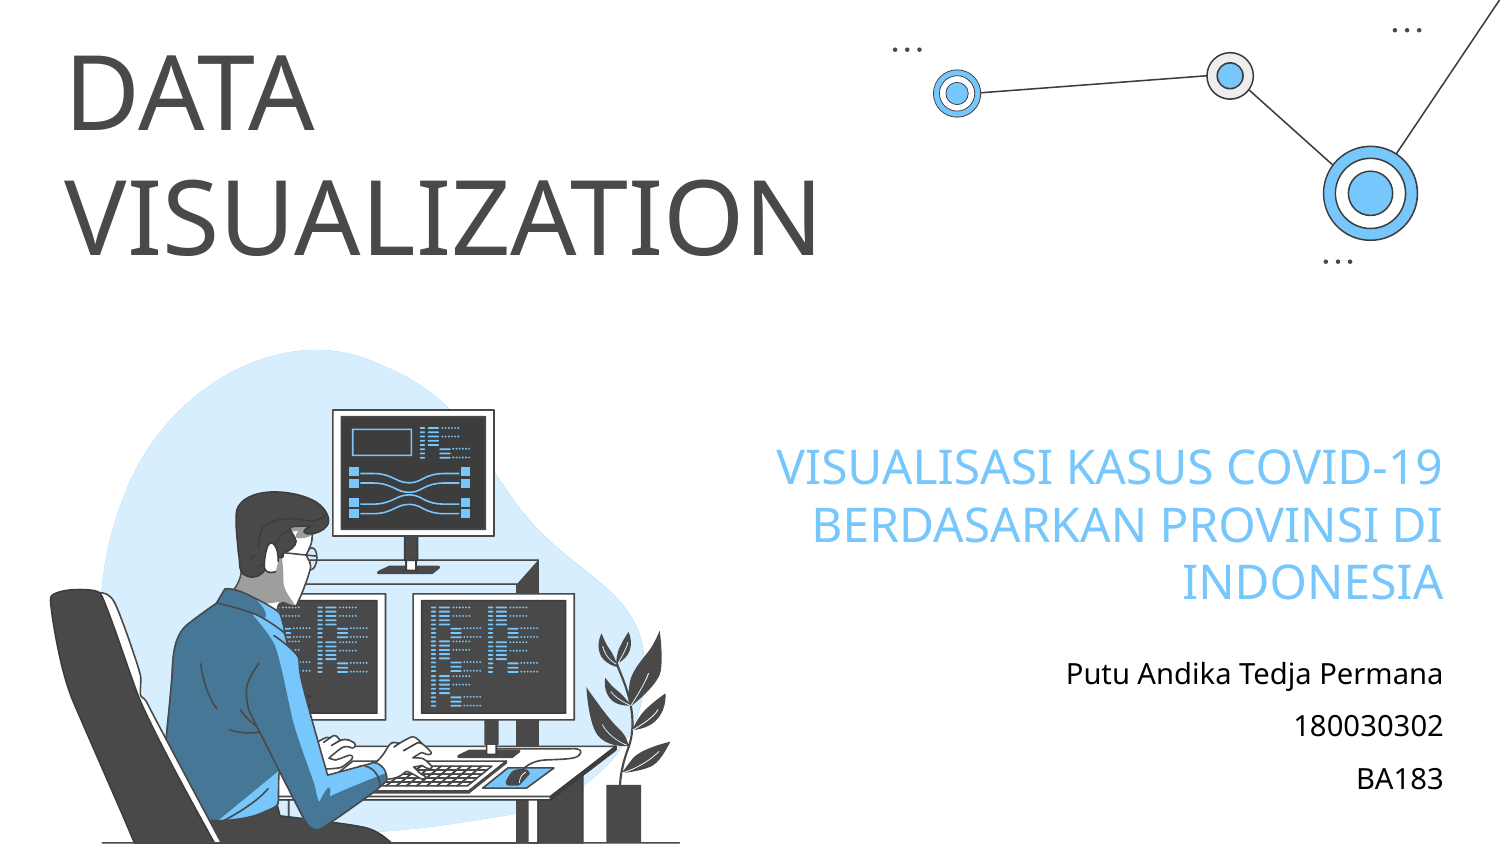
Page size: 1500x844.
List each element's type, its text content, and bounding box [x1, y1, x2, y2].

title DATA VISUALIZATION [49, 131, 997, 292]
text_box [49, 349, 681, 844]
subtitle VISUALISASI KASUS COVID-19 BERDASARKAN PROVINSI DI INDONESIA [695, 421, 1459, 569]
text_box Putu Andika Tedja Permana 180030302 BA183 [758, 630, 1459, 803]
